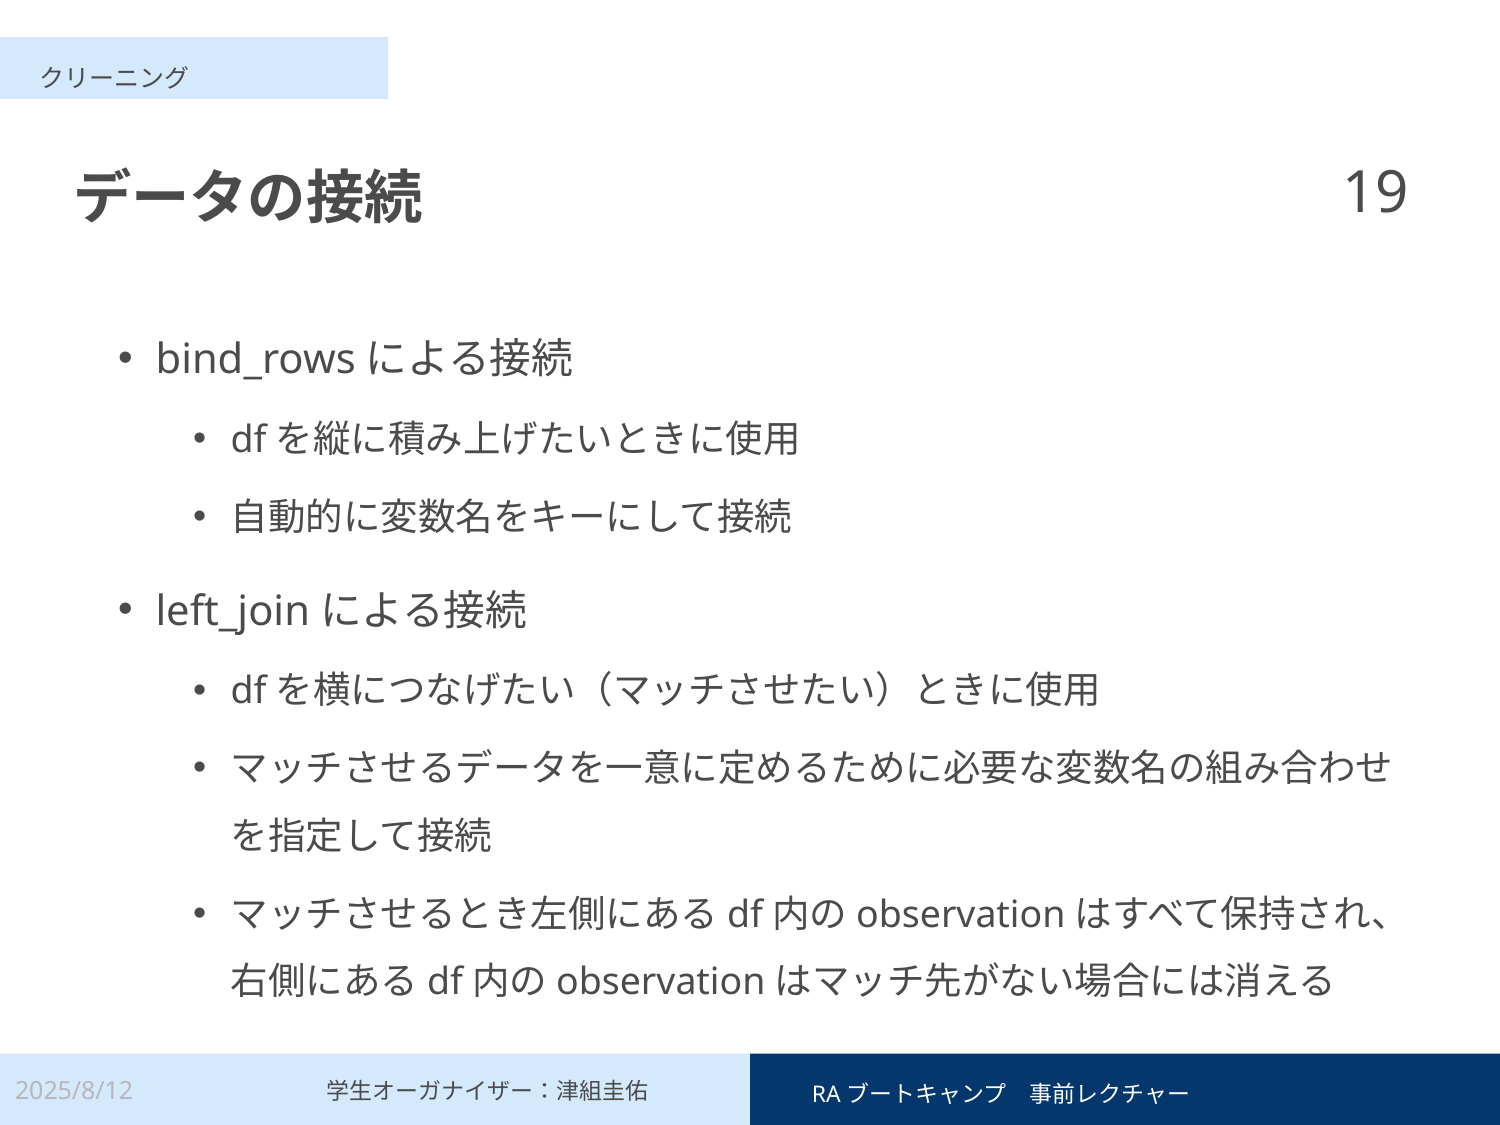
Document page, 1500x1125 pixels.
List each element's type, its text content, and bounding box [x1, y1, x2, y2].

list bind_rowsによる接続 dfを縦に積み上げたいときに使用 自動的に変数名をキーにして接続 left_joinによる接続 dfを横につなげたい（マッチさせたい）ときに使用 マッチさせるデータを一意に定めるために必要な変数名の組み合わせを指定して接続 マッチさせるとき左側にあるdf内のobservationはすべて保持され、右側にあるdf内のobservationはマッチ先がない場合には消える [103, 299, 1424, 1014]
title データの接続 [0, 103, 1500, 296]
footer RAブートキャンプ 事前レクチャー [768, 1071, 1466, 1114]
list クリーニング [0, 39, 389, 99]
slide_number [0, 1053, 263, 1125]
slide_number 19 [1095, 98, 1424, 290]
